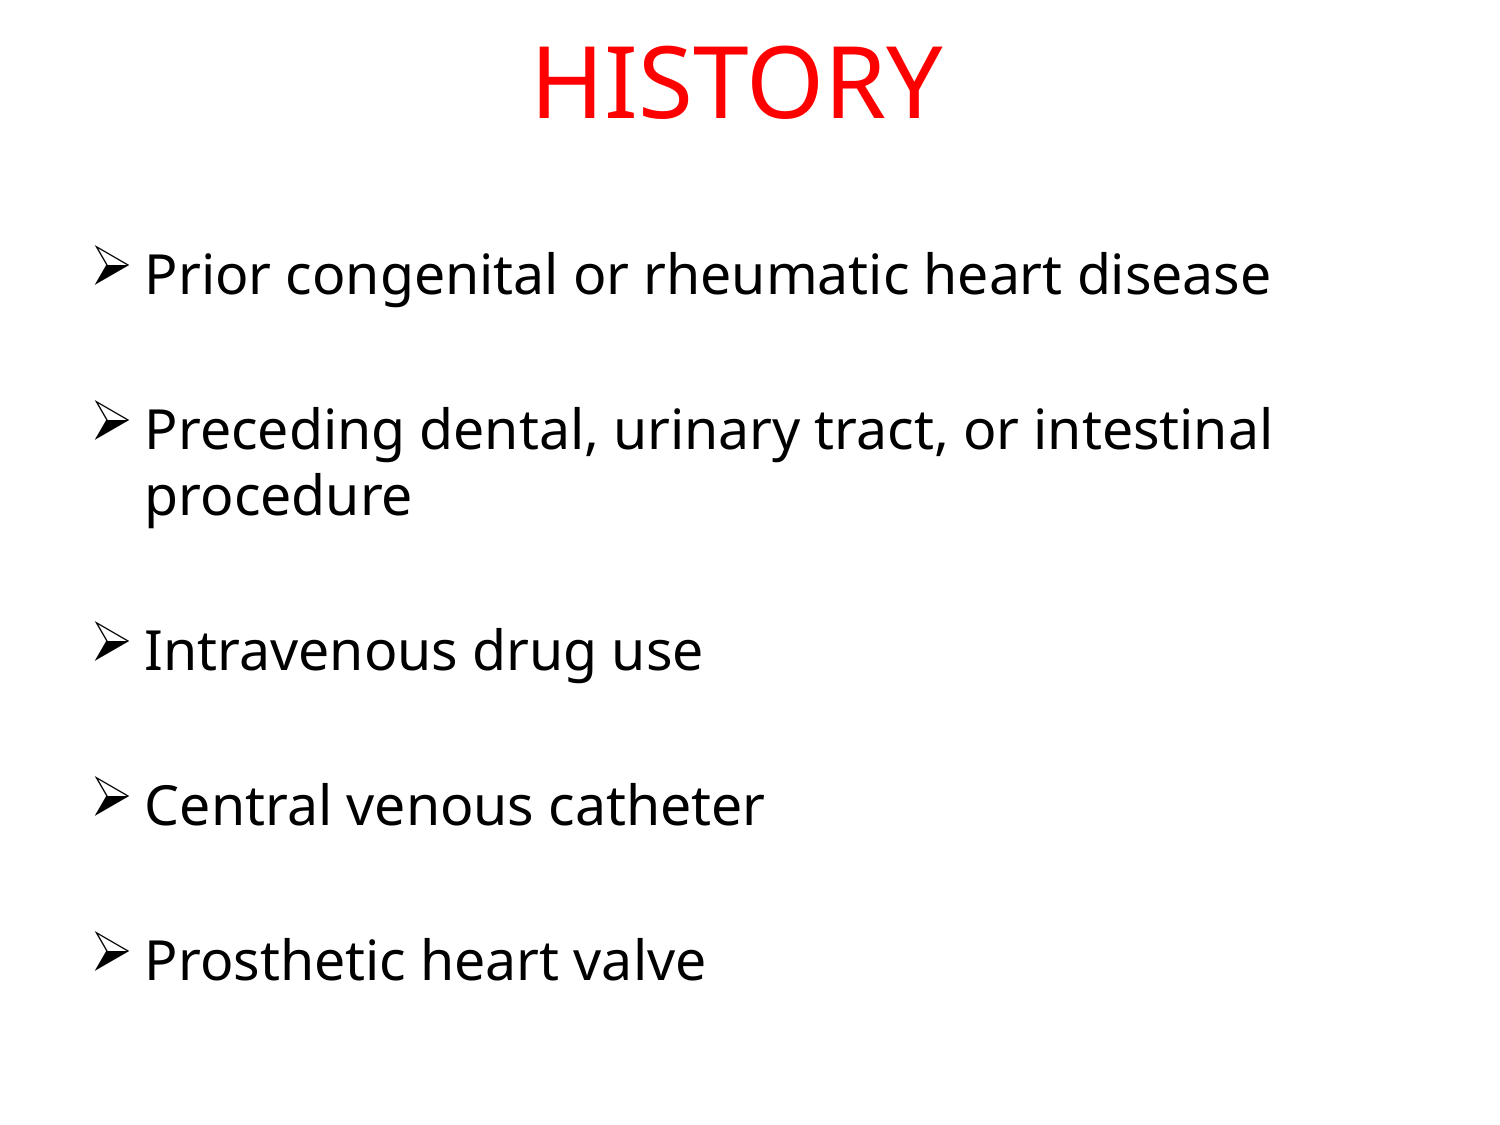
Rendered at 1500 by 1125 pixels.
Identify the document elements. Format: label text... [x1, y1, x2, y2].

title HISTORY [75, 45, 1425, 231]
list Prior congenital or rheumatic heart disease Preceding dental, urinary tract, or intestinal procedure Intravenous drug use Central venous catheter Prosthetic heart valve [75, 231, 1425, 1005]
